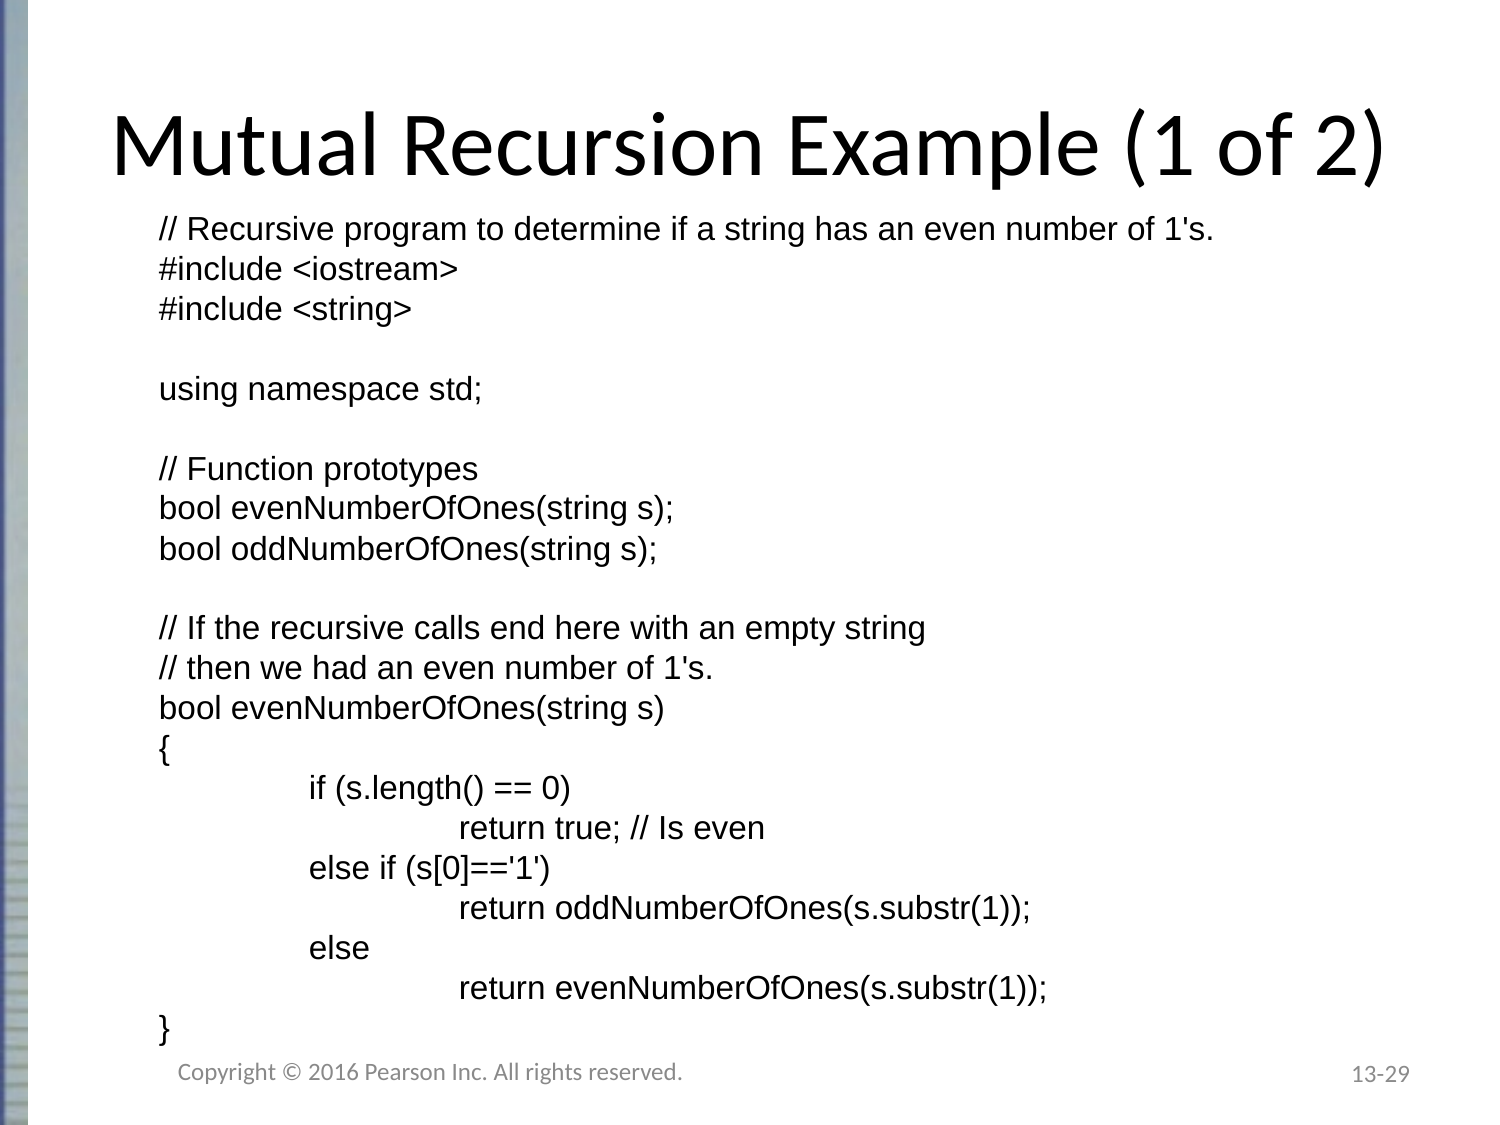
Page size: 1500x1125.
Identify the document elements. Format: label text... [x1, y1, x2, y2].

picture [0, 0, 28, 1125]
text_box // Recursive program to determine if a string has an even number of 1's. #include <iostream> #include <string> using namespace std; // Function prototypes bool evenNumberOfOnes(string s); bool oddNumberOfOnes(string s); // If the recursive calls end here with an empty string // then we had an even number of 1's. bool evenNumberOfOnes(string s) { if (s.length() == 0) return true; // Is even else if (s[0]=='1') return oddNumberOfOnes(s.substr(1)); else return evenNumberOfOnes(s.substr(1)); } [144, 199, 1232, 1054]
footer Copyright © 2016 Pearson Inc. All rights reserved. [75, 1040, 788, 1100]
title Mutual Recursion Example (1 of 2) [75, 45, 1425, 233]
slide_number 13-29 [1074, 1042, 1425, 1103]
